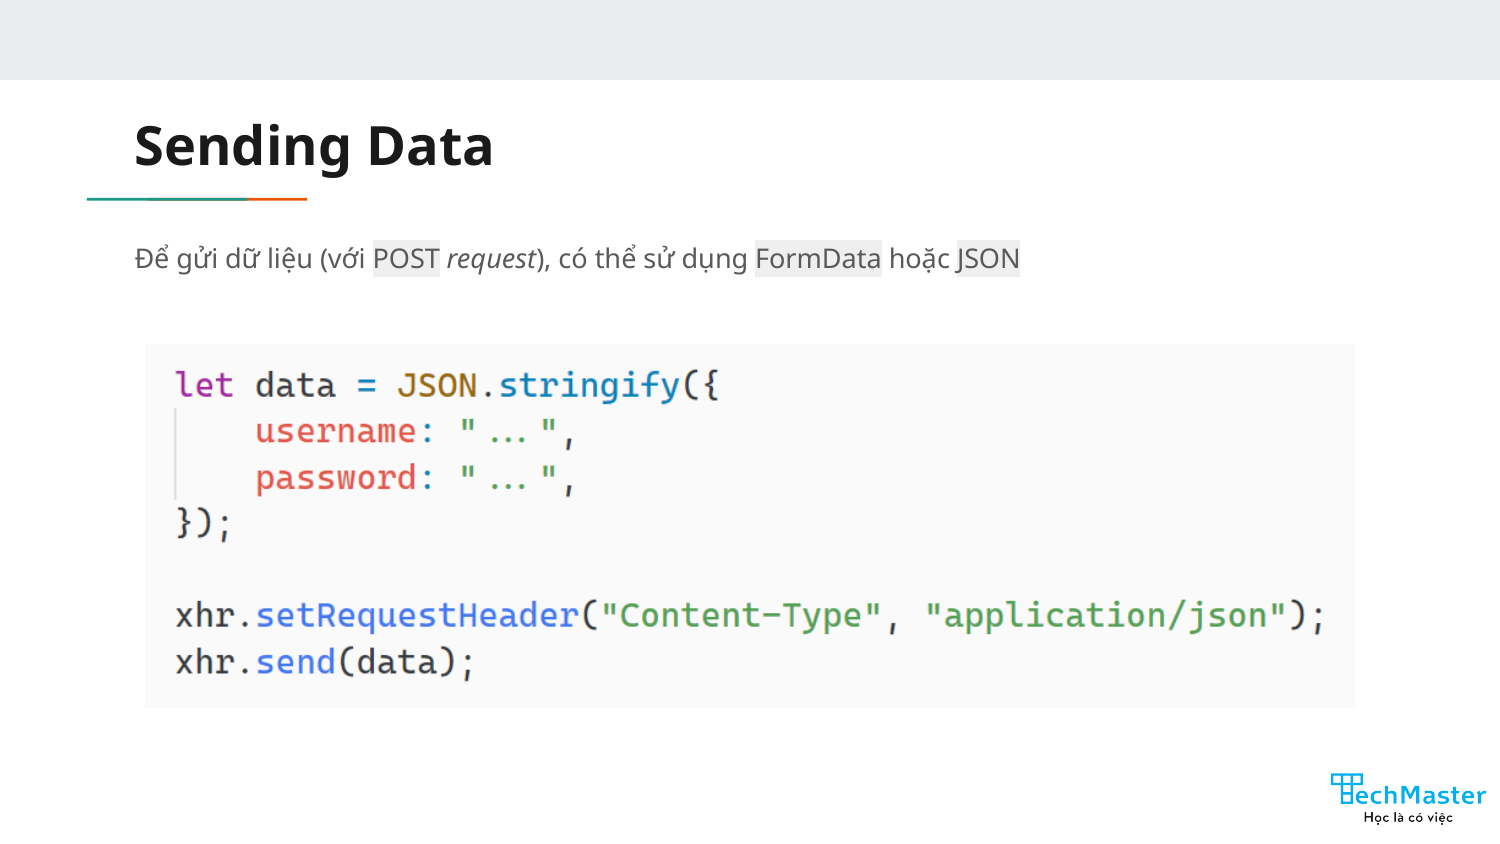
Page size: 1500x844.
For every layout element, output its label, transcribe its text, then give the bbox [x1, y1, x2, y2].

picture [145, 344, 1355, 708]
list Để gửi dữ liệu (với POST request), có thể sử dụng FormData hoặc JSON [119, 215, 1381, 804]
picture [1329, 754, 1488, 844]
title Sending Data [119, 95, 1381, 184]
